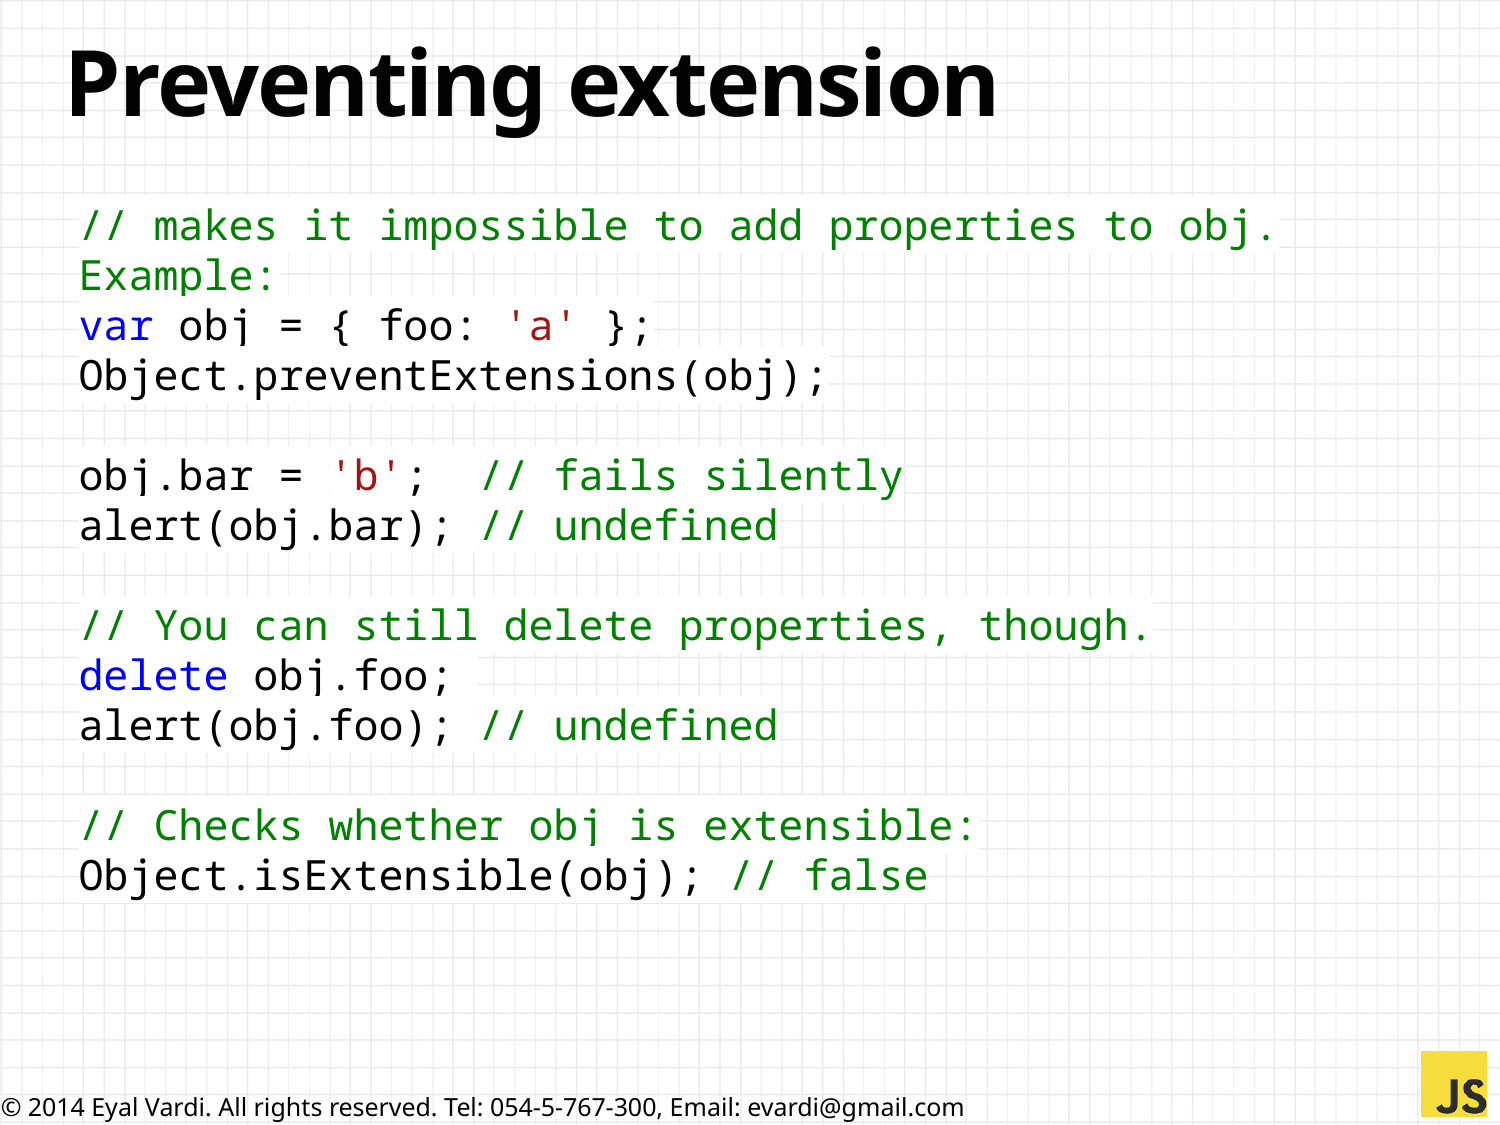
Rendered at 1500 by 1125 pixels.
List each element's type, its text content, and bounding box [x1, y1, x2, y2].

title Preventing extension [63, 37, 1436, 138]
picture [0, 0, 1500, 1125]
text_box // makes it impossible to add properties to obj. Example: var obj = { foo: 'a' }; Object.preventExtensions(obj); obj.bar = 'b'; // fails silently alert(obj.bar); // undefined // You can still delete properties, though. delete obj.foo; alert(obj.foo); // undefined // Checks whether obj is extensible: Object.isExtensible(obj); // false [63, 191, 1500, 907]
